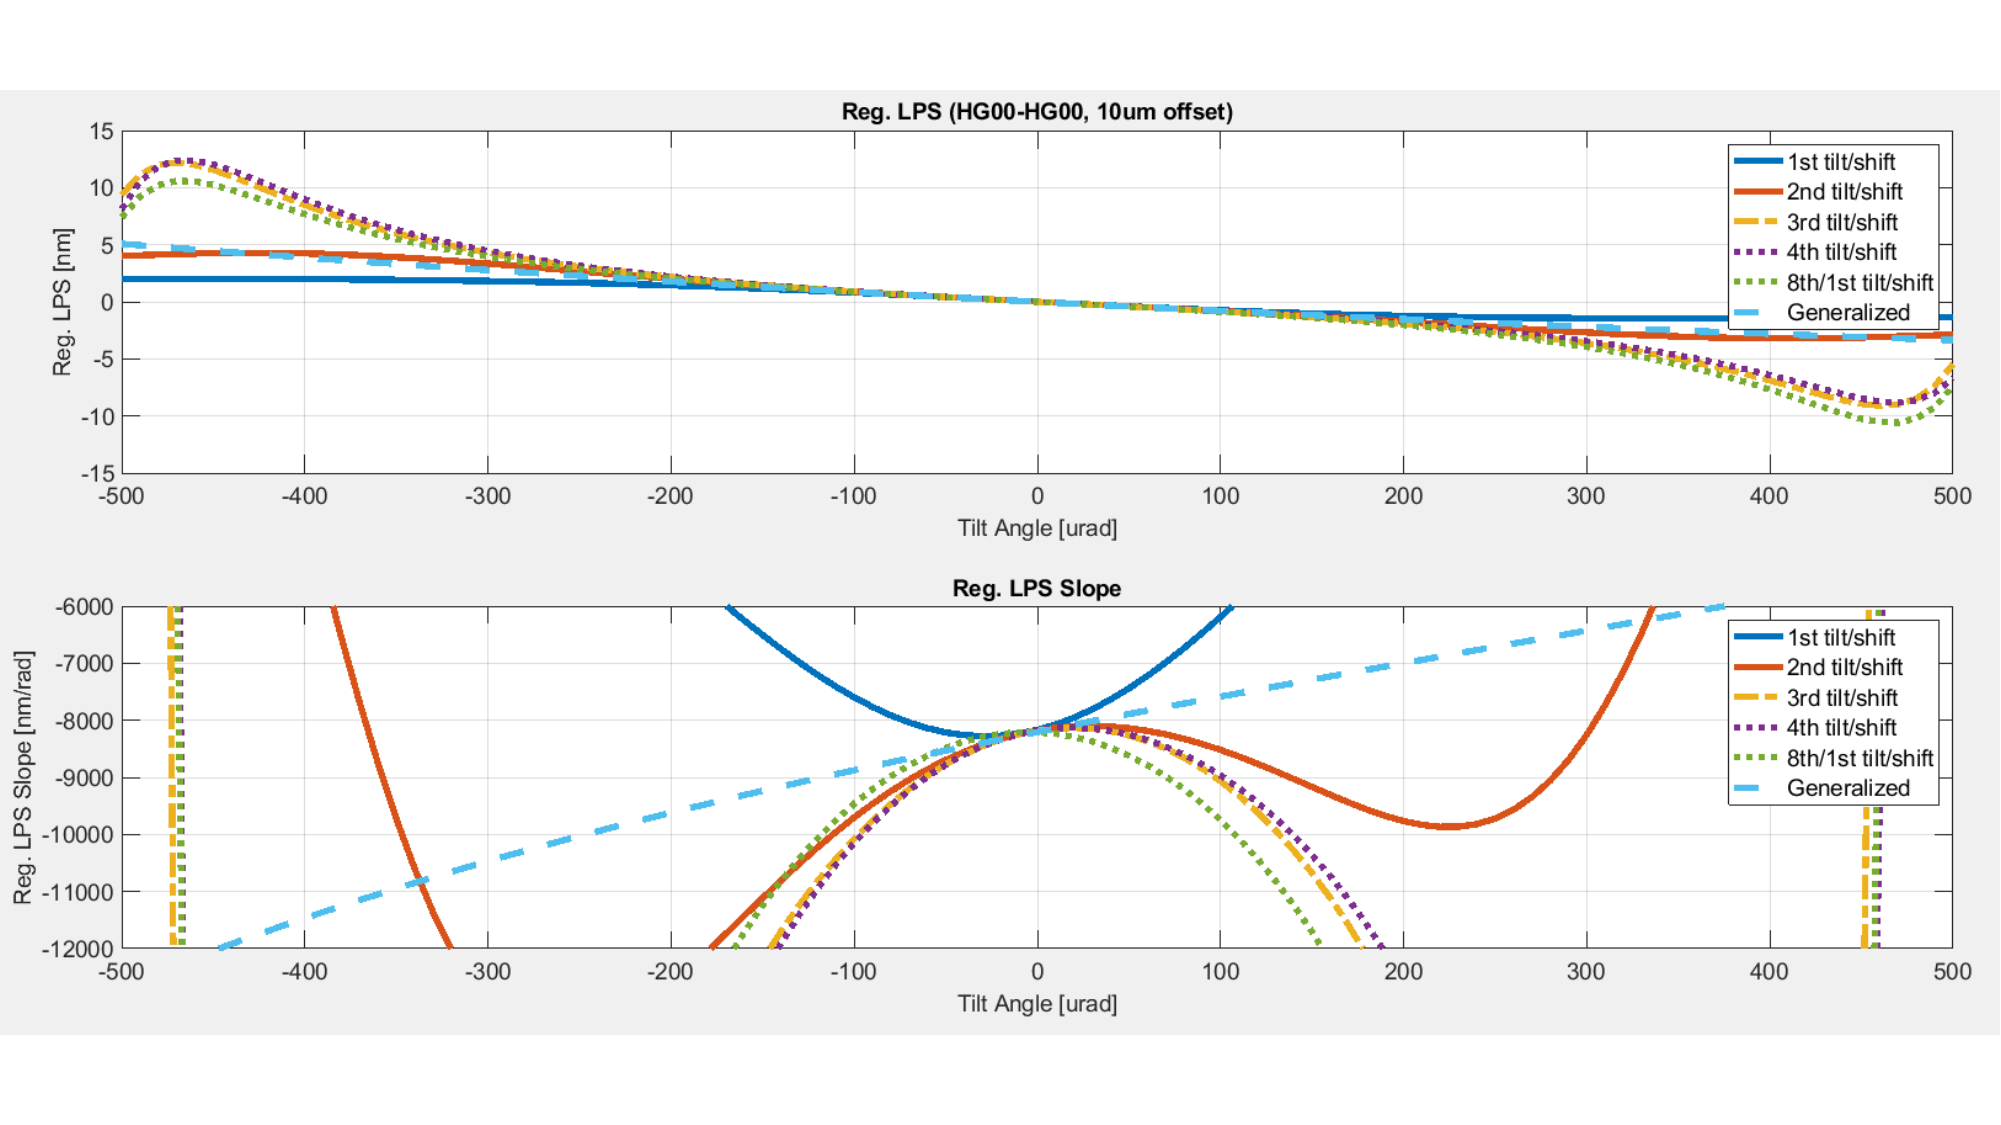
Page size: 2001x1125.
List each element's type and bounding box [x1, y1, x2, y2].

picture [0, 90, 2000, 1035]
